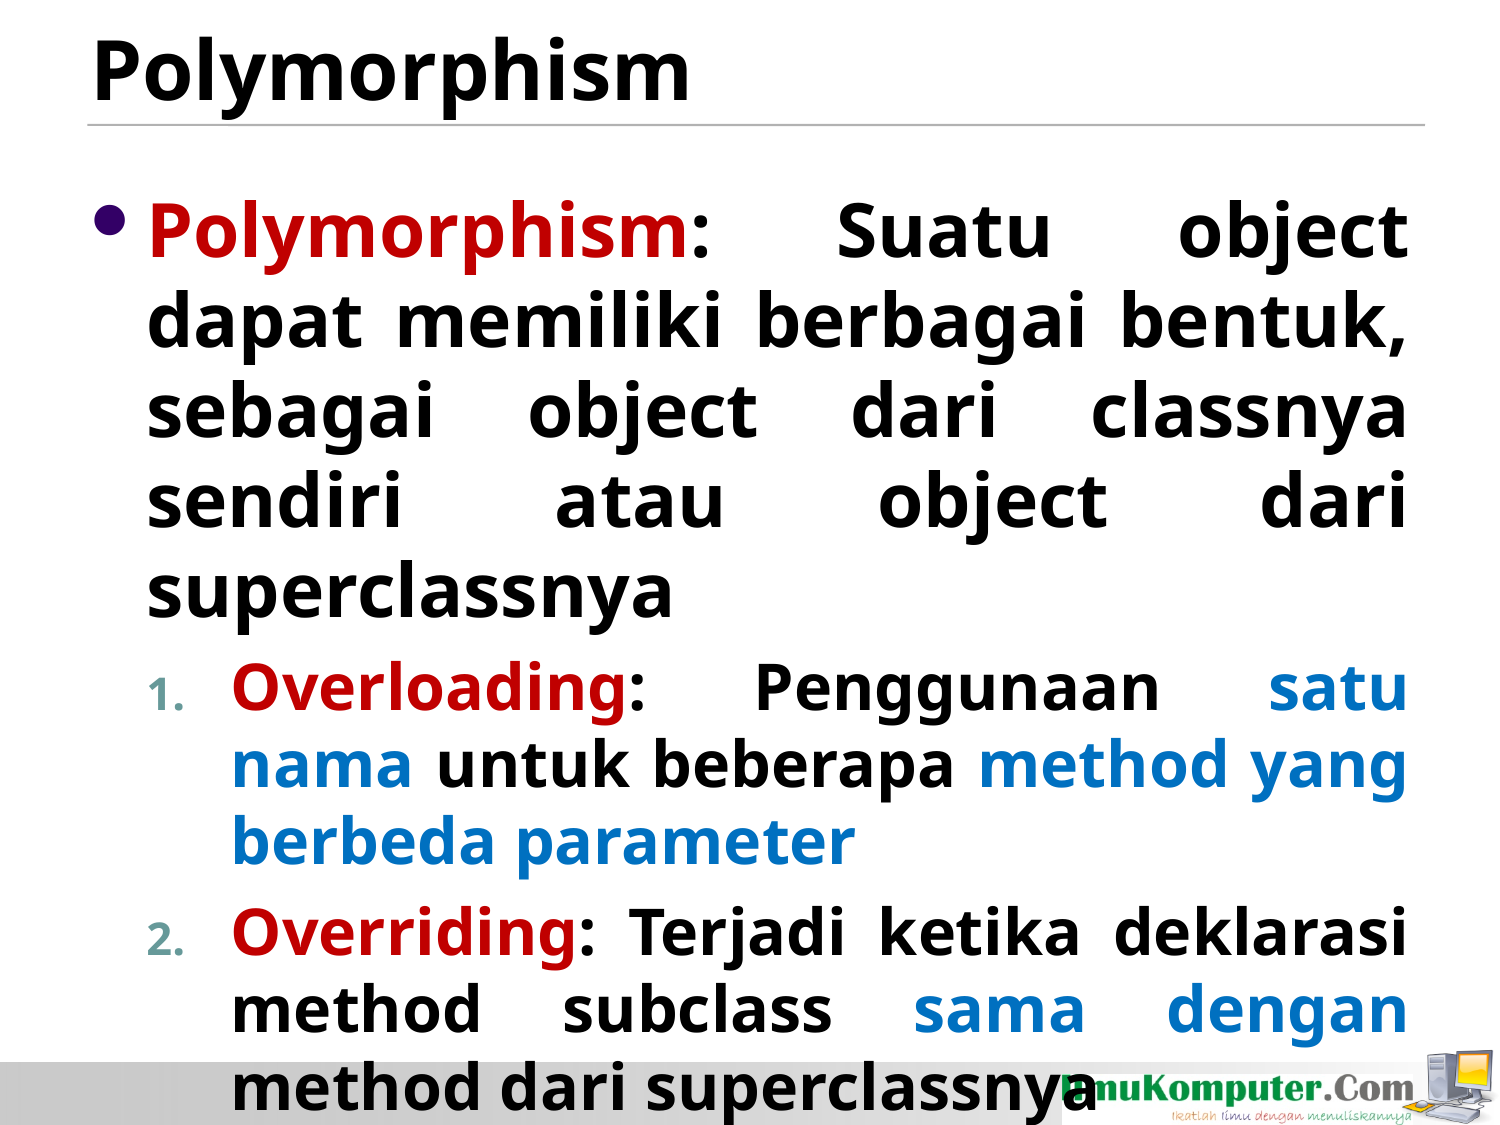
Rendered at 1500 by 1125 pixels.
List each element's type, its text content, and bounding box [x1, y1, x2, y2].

picture [1062, 1046, 1500, 1125]
title Polymorphism [74, 0, 1451, 126]
list Polymorphism: Suatu object dapat memiliki berbagai bentuk, sebagai object dari classnya sendiri atau object dari superclassnya Overloading: Penggunaan satu nama untuk beberapa method yang berbeda parameter Overriding: Terjadi ketika deklarasi method subclass sama dengan method dari superclassnya [74, 174, 1426, 962]
